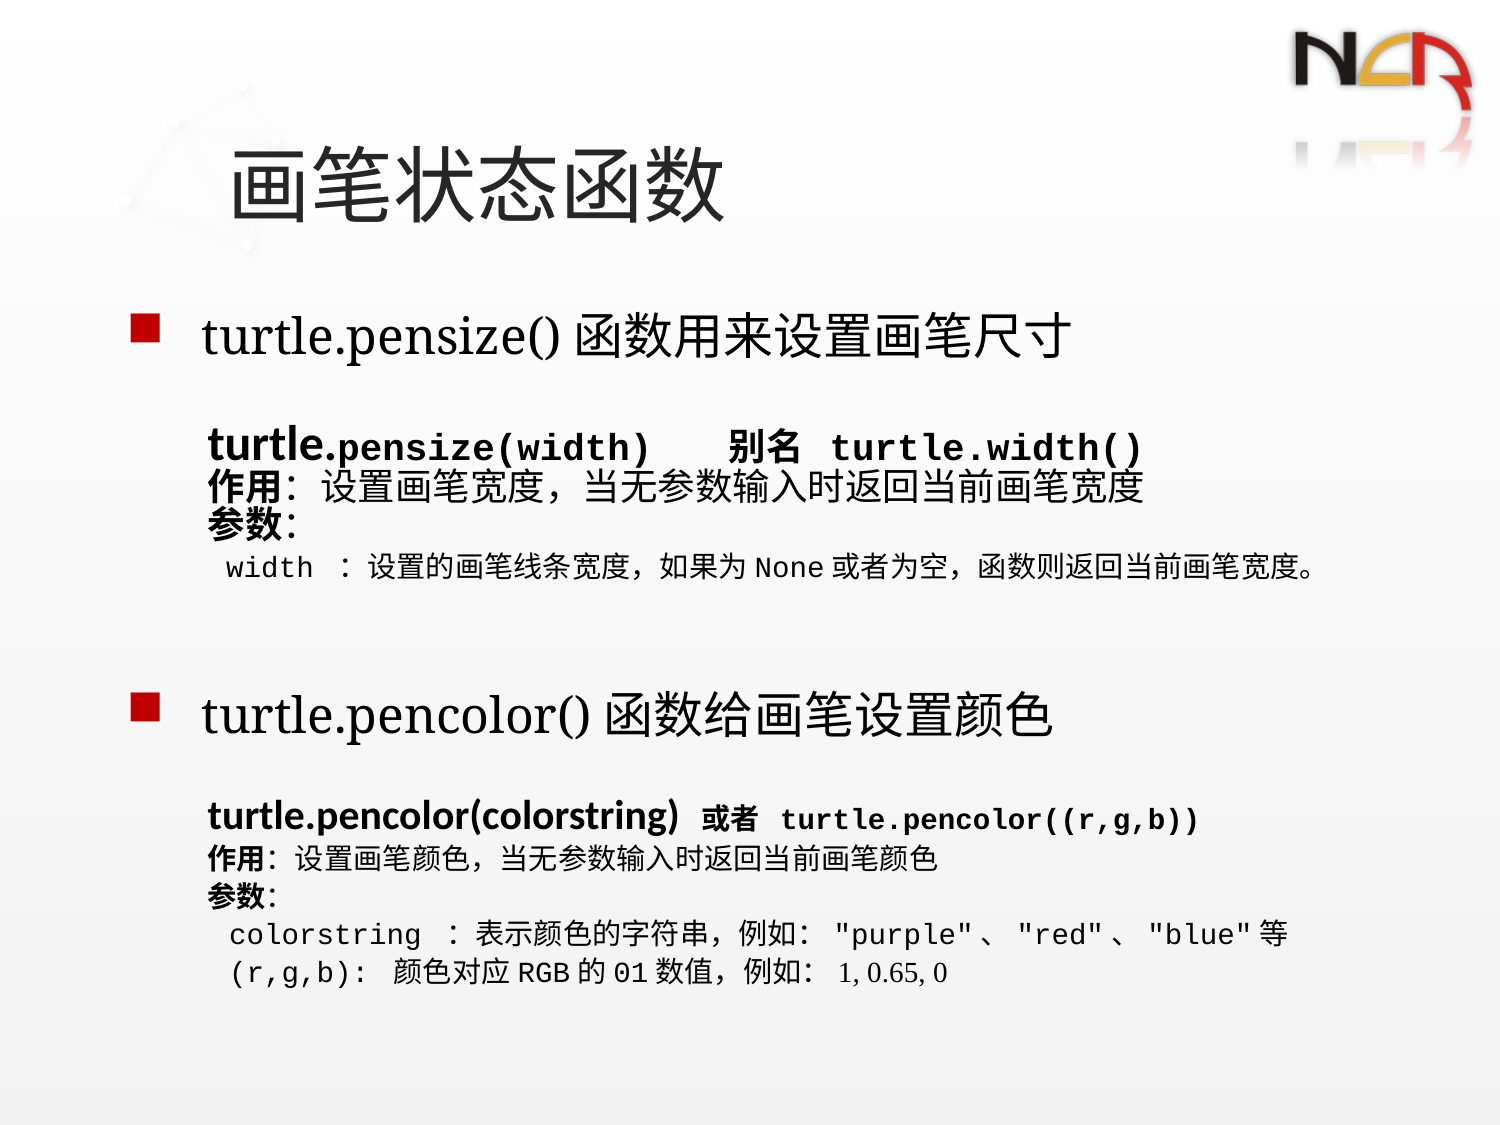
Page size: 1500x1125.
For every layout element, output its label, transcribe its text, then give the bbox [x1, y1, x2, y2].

text_box turtle.pensize(width) 别名 turtle.width() 作用：设置画笔宽度，当无参数输入时返回当前画笔宽度 参数： width ：设置的画笔线条宽度，如果为None或者为空，函数则返回当前画笔宽度。 [148, 373, 1388, 591]
picture [1281, 0, 1488, 229]
text_box turtle.pencolor()函数给画笔设置颜色 [111, 645, 1255, 751]
text_box turtle.pensize()函数用来设置画笔尺寸 [111, 267, 1255, 372]
picture [111, 64, 314, 268]
text_box 画笔状态函数 [318, 125, 1388, 241]
text_box turtle.pencolor(colorstring) 或者 turtle.pencolor((r,g,b)) 作用：设置画笔颜色，当无参数输入时返回当前画笔颜色 参数： colorstring ：表示颜色的字符串，例如："purple"、"red"、"blue"等 (r,g,b): 颜色对应RGB的01数值，例如：1, 0.65, 0 [148, 755, 1348, 996]
